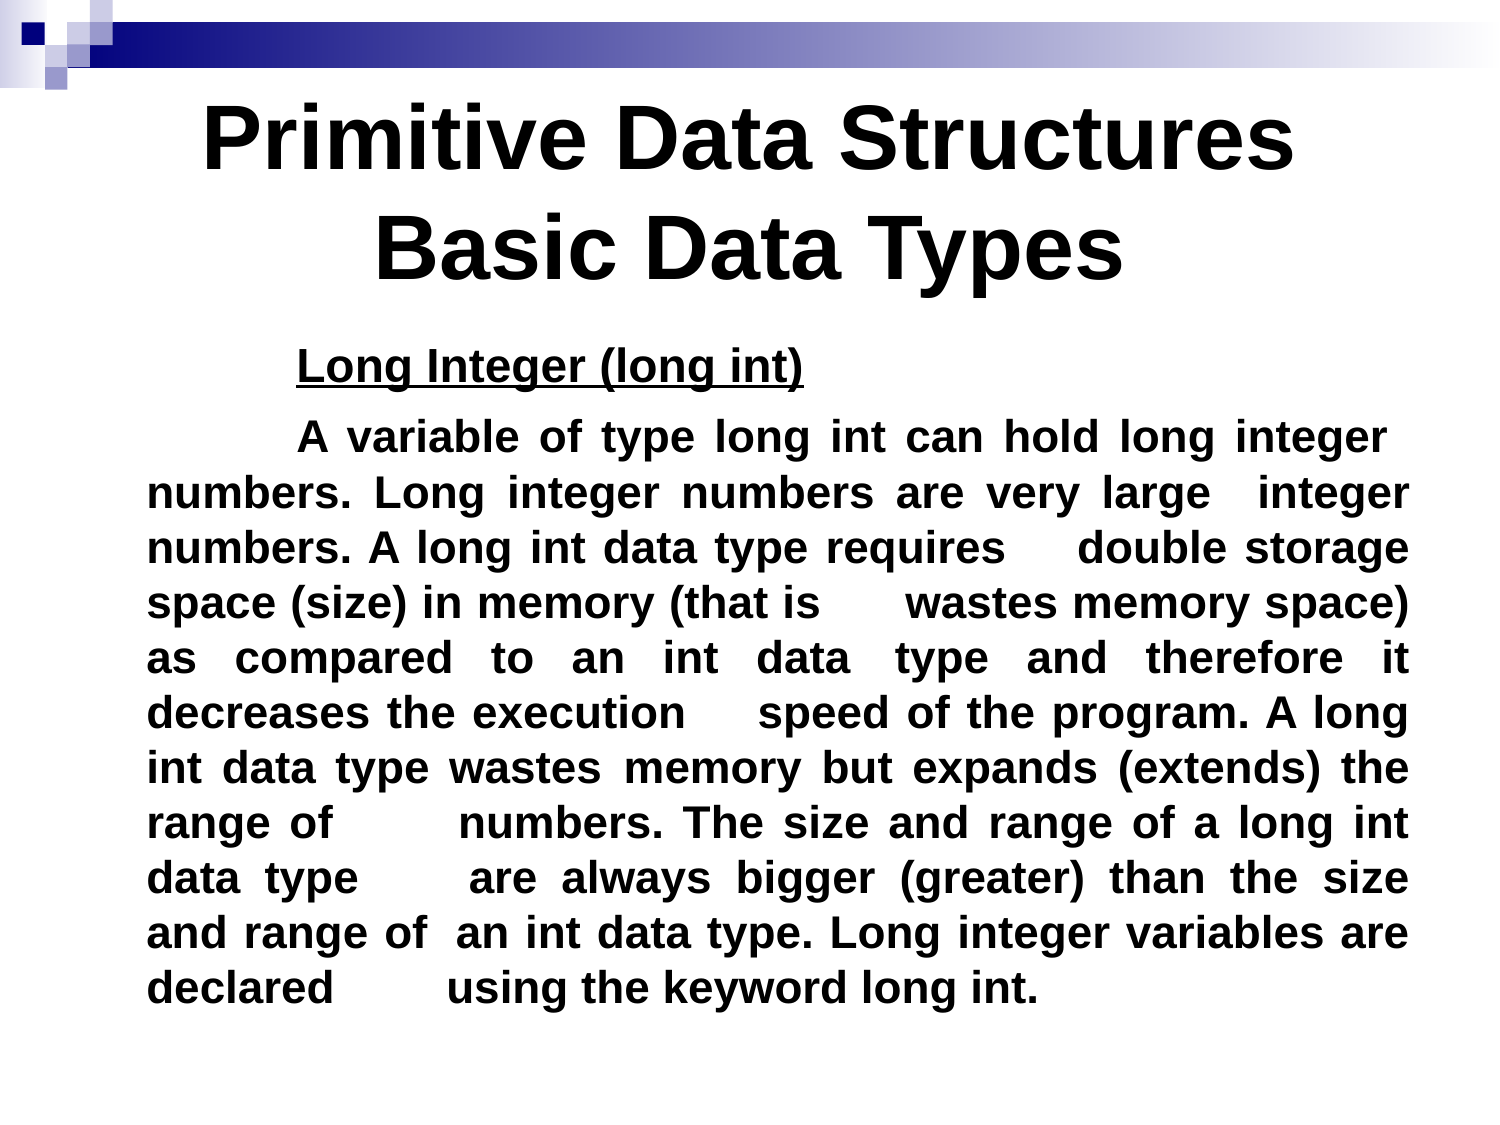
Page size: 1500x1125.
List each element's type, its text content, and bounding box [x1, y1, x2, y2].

title Primitive Data Structures Basic Data Types [75, 75, 1425, 300]
list Long Integer (long int) A variable of type long int can hold long integer numbers. Long integer numbers are very large integer numbers. A long int data type requires double storage space (size) in memory (that is wastes memory space) as compared to an int data type and therefore it decreases the execution speed of the program. A long int data type wastes memory but expands (extends) the range of numbers. The size and range of a long int data type are always bigger (greater) than the size and range of an int data type. Long integer variables are declared using the keyword long int. [75, 324, 1425, 963]
